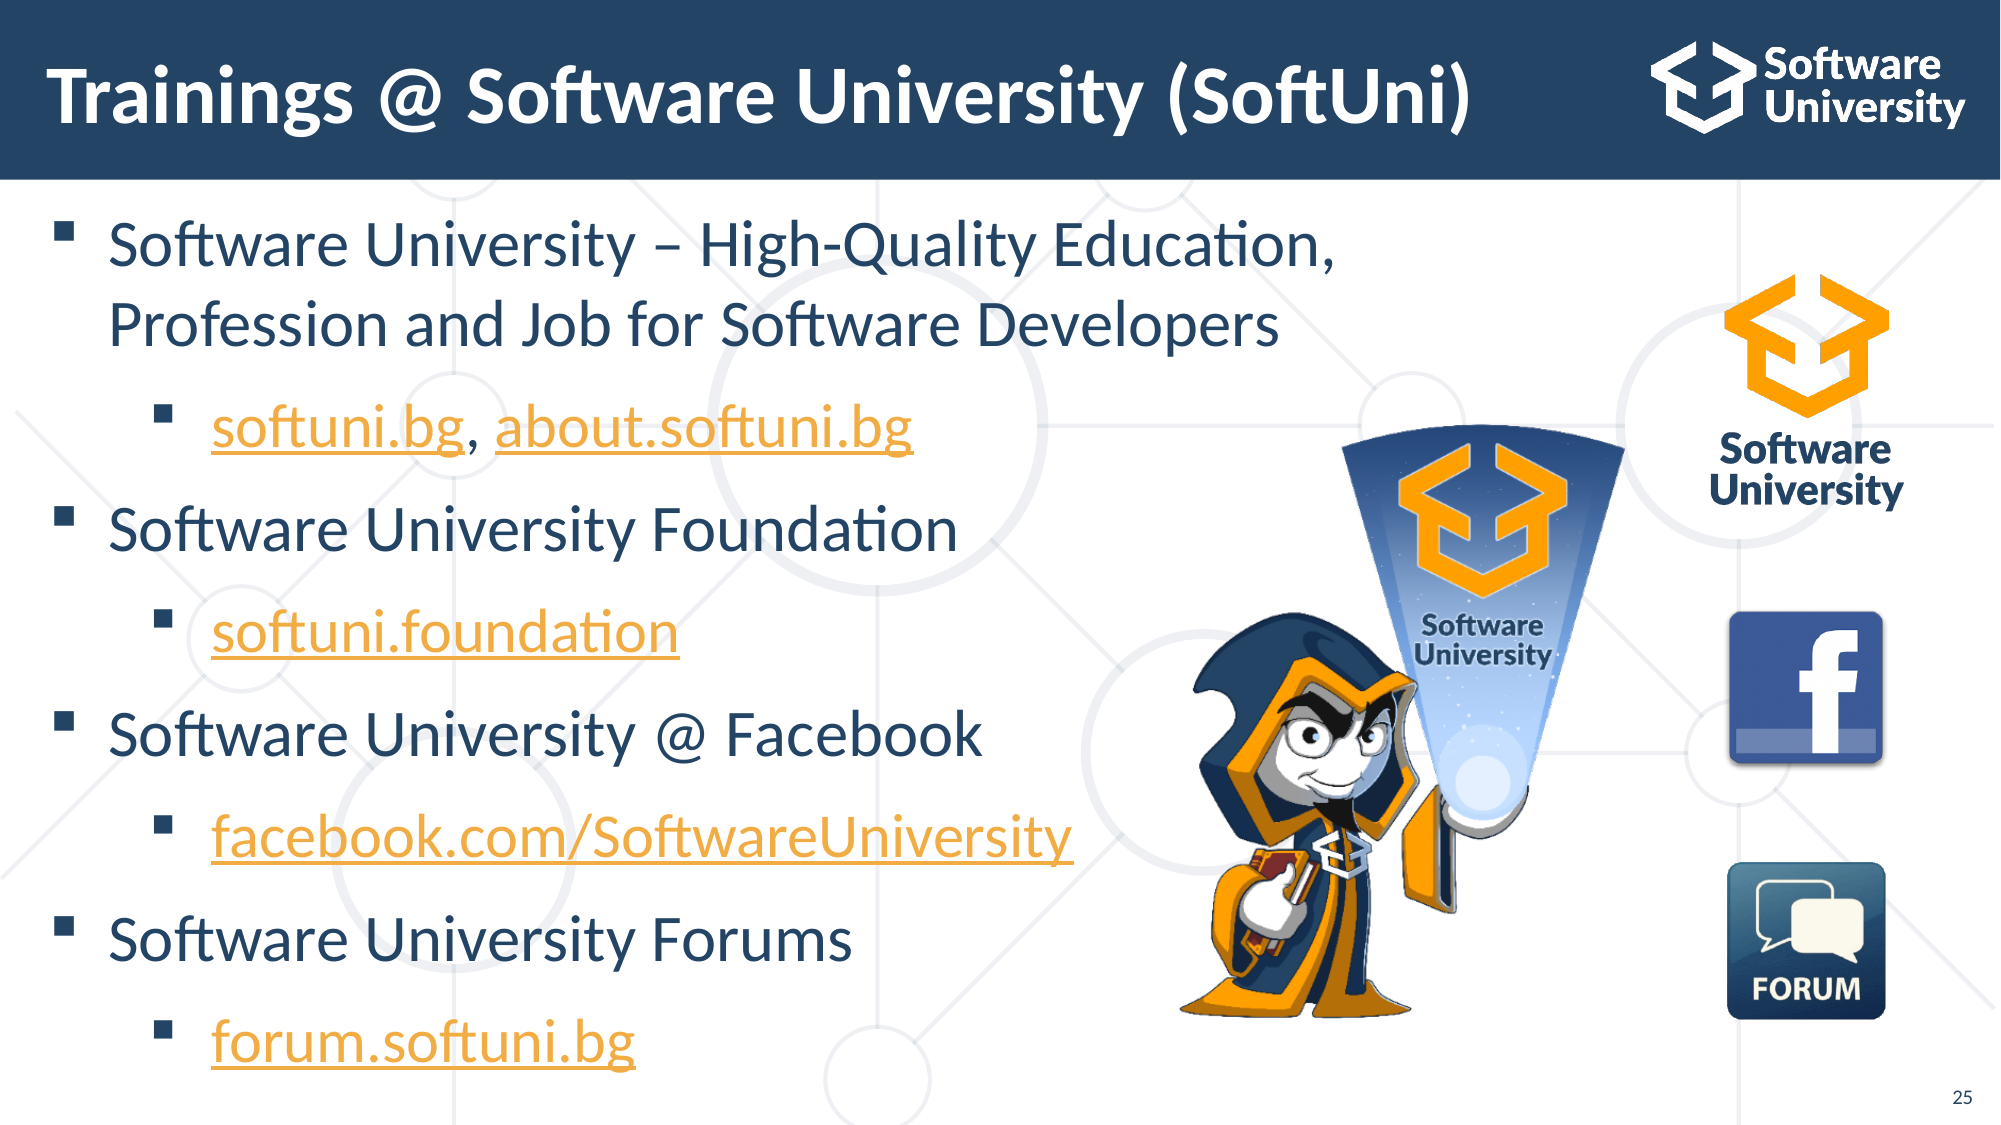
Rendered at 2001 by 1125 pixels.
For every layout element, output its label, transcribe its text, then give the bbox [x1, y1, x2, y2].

text_box 25 [1927, 1067, 1989, 1117]
title Trainings @ Software University (SoftUni) [28, 17, 1627, 163]
picture [1708, 274, 1904, 517]
picture [1726, 861, 1886, 1020]
picture [1458, 423, 1627, 1020]
list Software University – High-Quality Education, Profession and Job for Software Developers softuni.bg, about.softuni.bg Software University Foundation softuni.foundation Software University @ Facebook facebook.com/SoftwareUniversity Software University Forums forum.softuni.bg [31, 193, 1458, 1094]
picture [1723, 605, 1889, 773]
picture [1651, 41, 1966, 134]
